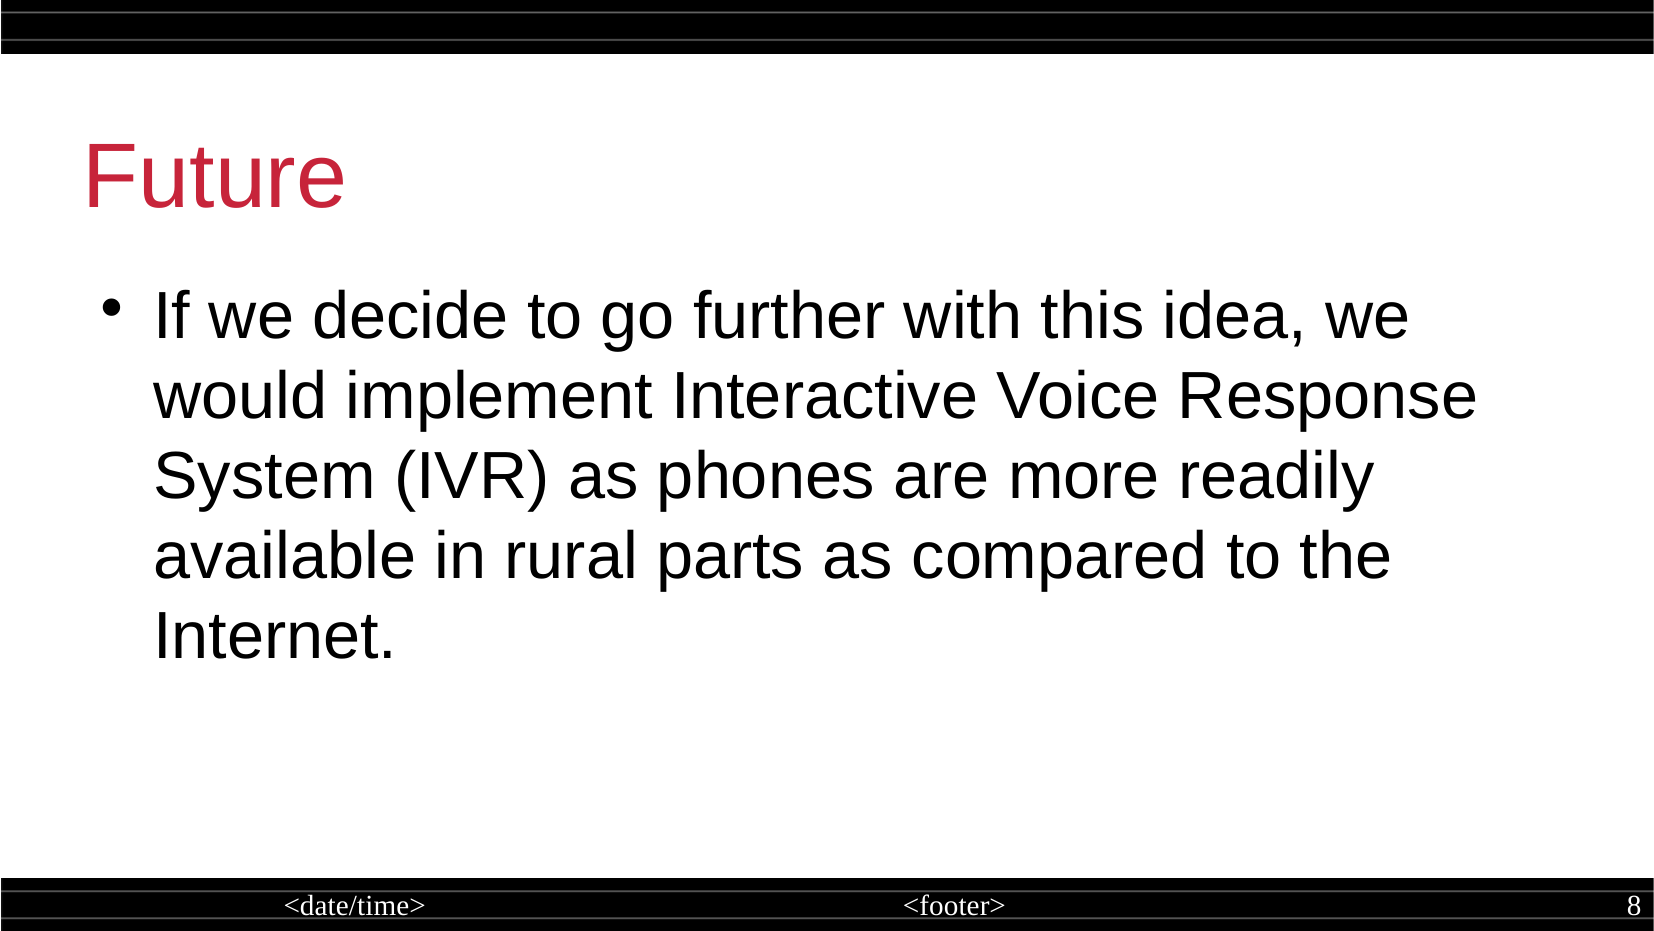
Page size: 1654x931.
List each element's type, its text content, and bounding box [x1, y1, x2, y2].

text_box If we decide to go further with this idea, we would implement Interactive Voice Response System (IVR) as phones are more readily available in rural parts as compared to the Internet. [82, 271, 1571, 757]
picture [1, 0, 1654, 54]
text_box Future [82, 92, 1571, 248]
picture [1, 878, 1654, 931]
